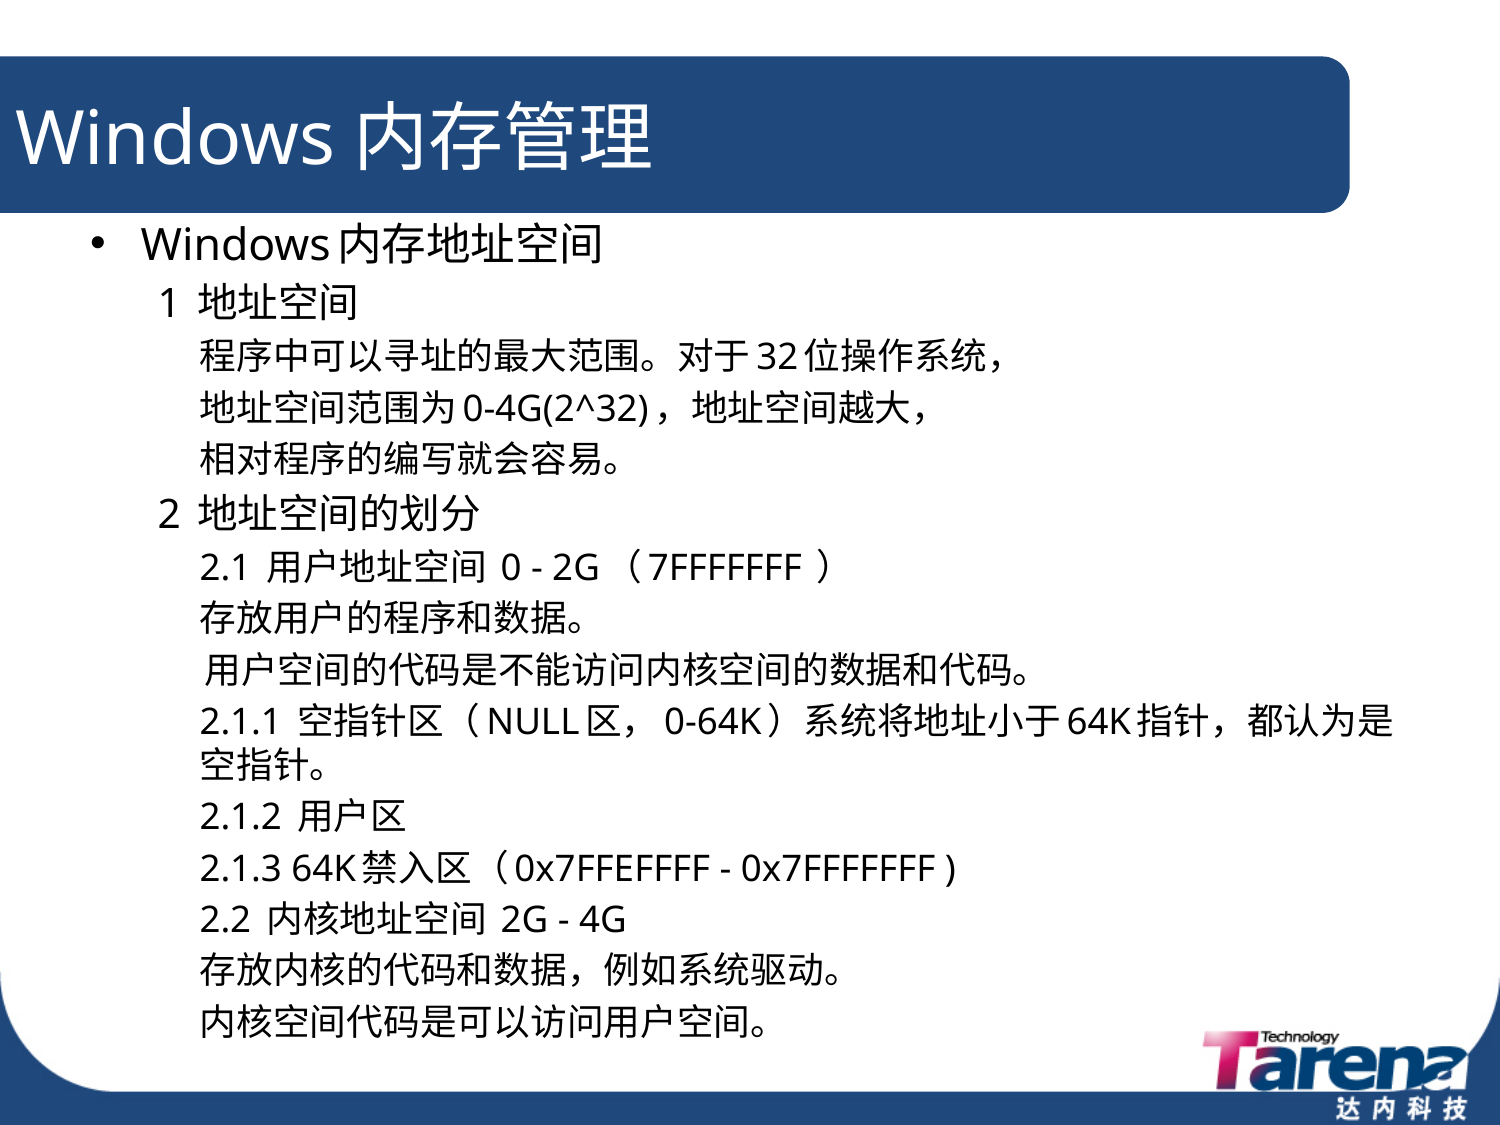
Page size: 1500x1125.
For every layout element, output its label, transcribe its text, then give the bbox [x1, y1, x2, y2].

list Windows内存地址空间 1 地址空间 程序中可以寻址的最大范围。对于32位操作系统， 地址空间范围为0-4G(2^32)，地址空间越大， 相对程序的编写就会容易。 2 地址空间的划分 2.1 用户地址空间 0 - 2G（7FFFFFFF ） 存放用户的程序和数据。 用户空间的代码是不能访问内核空间的数据和代码。 2.1.1 空指针区（NULL区，0-64K）系统将地址小于64K指针，都认为是空指针。 2.1.2 用户区 2.1.3 64K禁入区（0x7FFEFFFF - 0x7FFFFFFF ) 2.2 内核地址空间 2G - 4G 存放内核的代码和数据，例如系统驱动。 内核空间代码是可以访问用户空间。 [74, 207, 1426, 1059]
picture [0, 0, 1500, 1125]
title Windows内存管理 [0, 58, 1346, 212]
